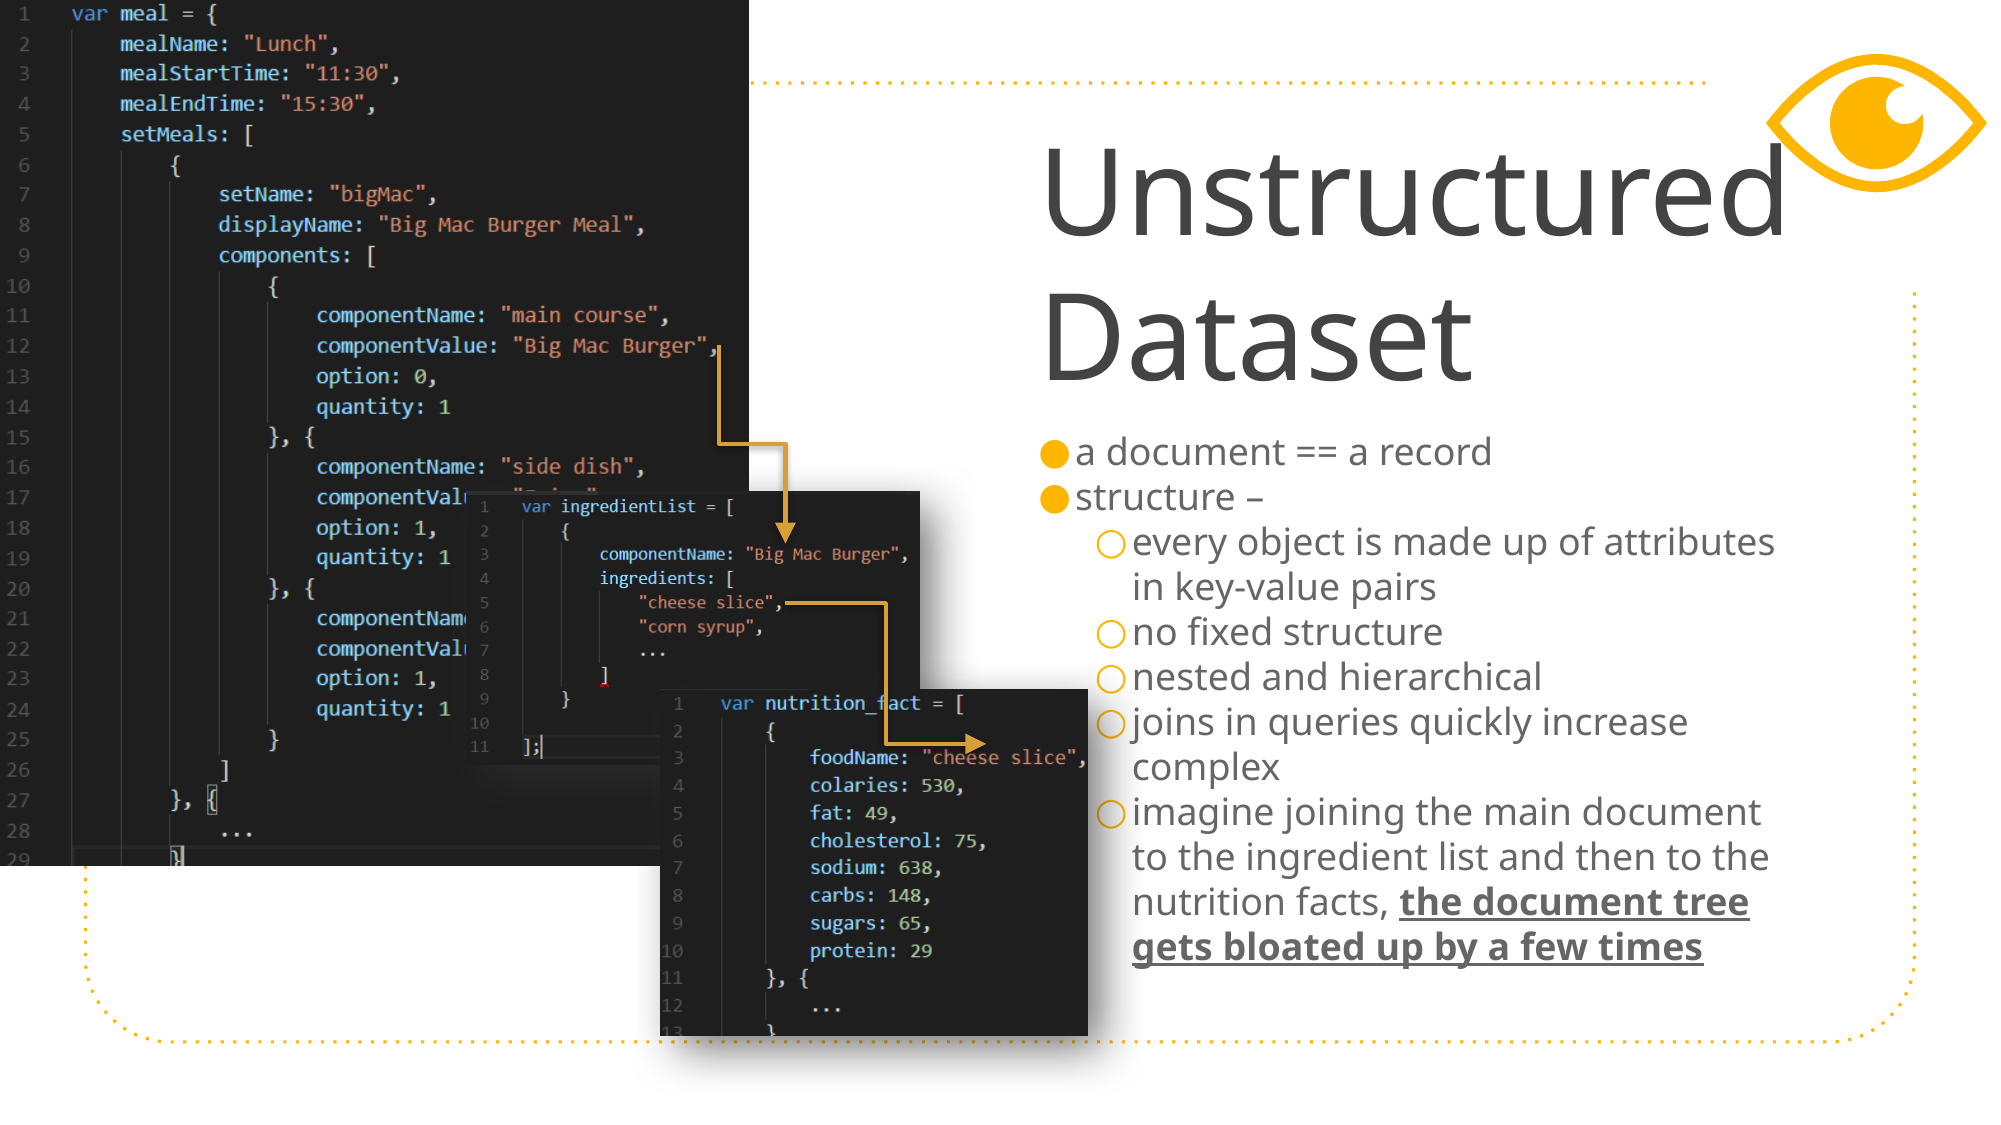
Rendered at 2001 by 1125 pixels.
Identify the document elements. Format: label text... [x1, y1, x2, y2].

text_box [652, 410, 852, 478]
list a document == a record structure – every object is made up of attributes in key-value pairs no fixed structure nested and hierarchical joins in queries quickly increase complex imagine joining the main document to the ingredient list and then to the nutrition facts, the document tree gets bloated up by a few times [1023, 412, 1799, 1075]
picture [0, 0, 1088, 1036]
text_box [1765, 53, 1988, 193]
title Unstructured Dataset [1023, 99, 1943, 288]
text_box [785, 602, 987, 745]
